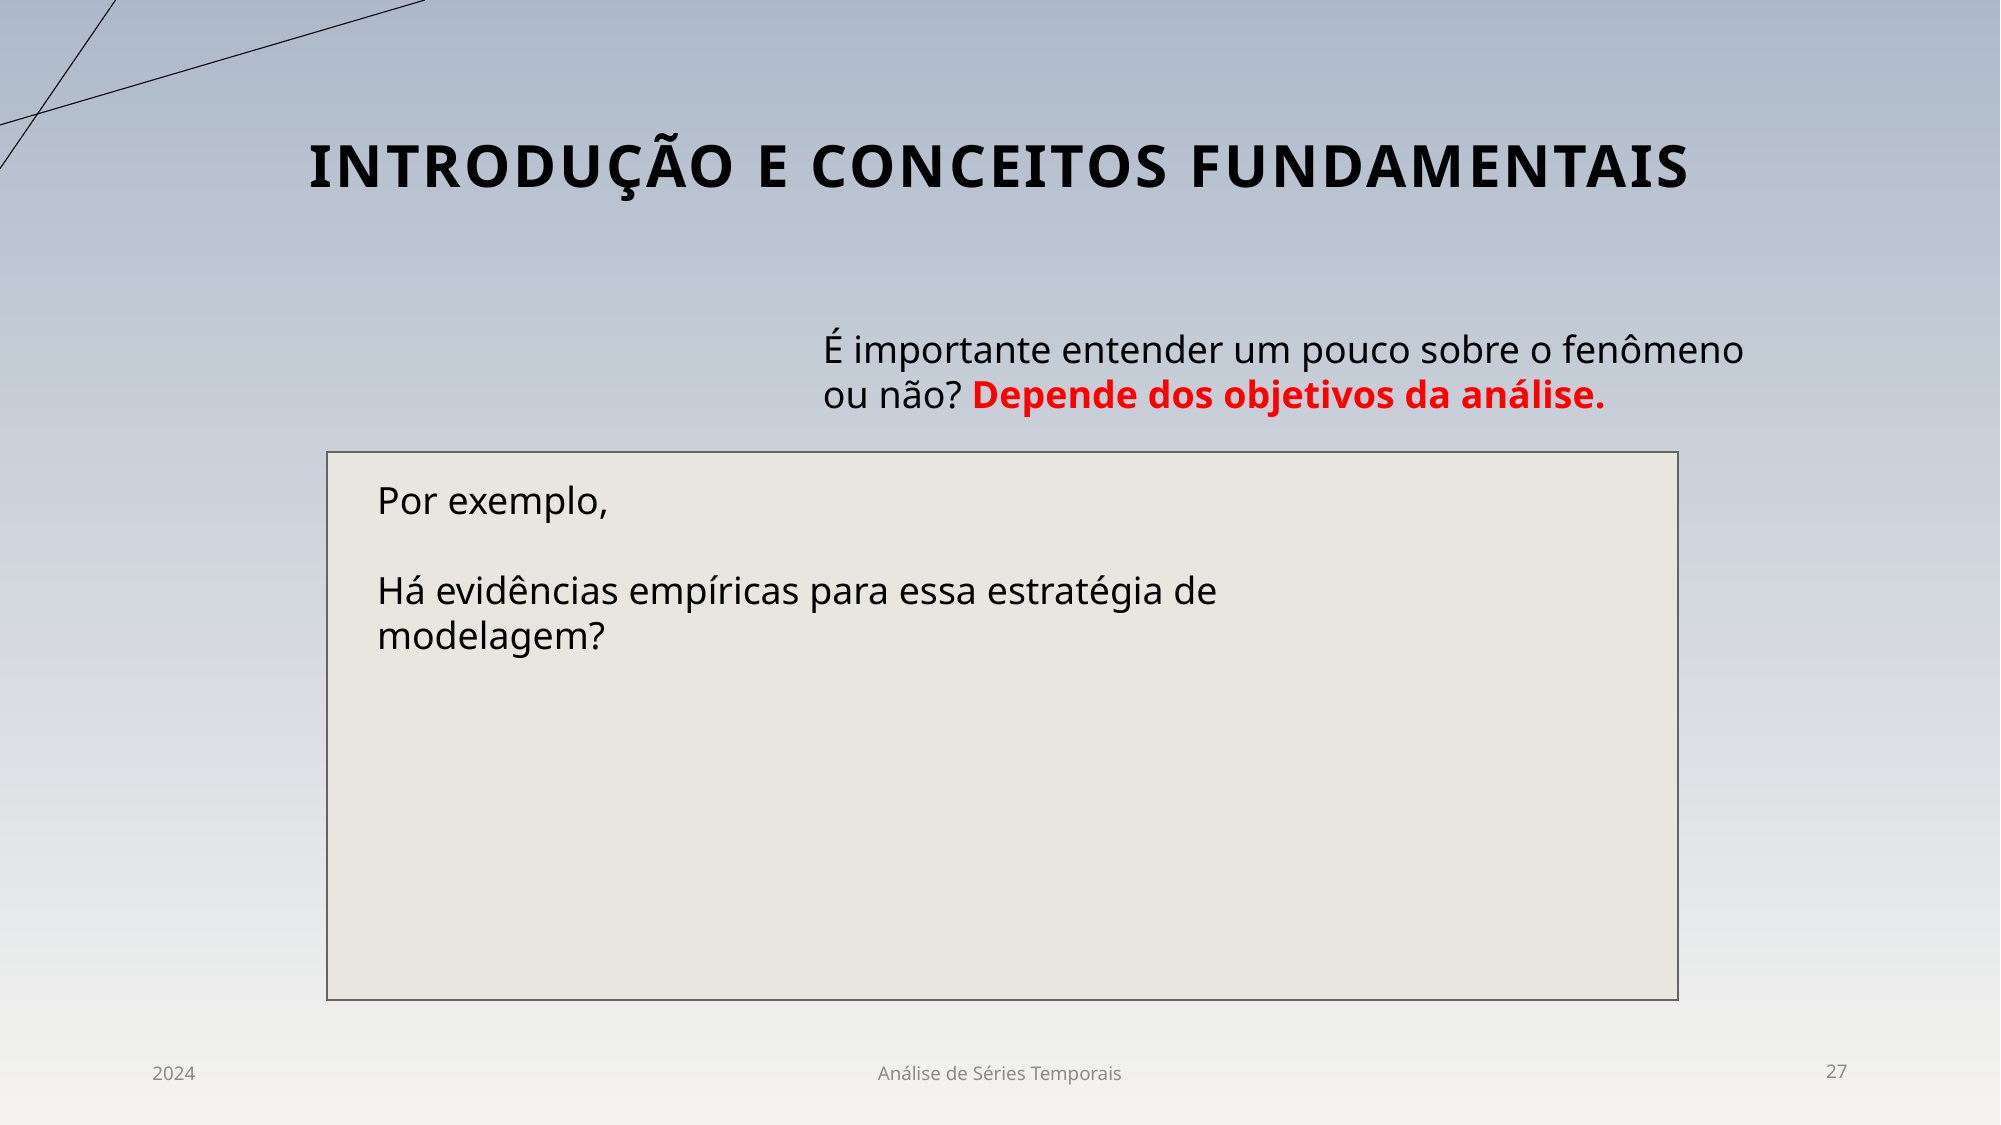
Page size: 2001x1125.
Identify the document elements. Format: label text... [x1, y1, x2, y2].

slide_number 27 [1412, 1042, 1863, 1103]
footer Análise de Séries Temporais [662, 1042, 1338, 1103]
title Introdução e conceitos fundamentais [137, 59, 1863, 278]
slide_number 2024 [137, 1042, 588, 1103]
text_box Por exemplo, Há evidências empíricas para essa estratégia de modelagem? [362, 469, 1430, 710]
text_box [326, 451, 1679, 1001]
text_box É importante entender um pouco sobre o fenômeno ou não? Depende dos objetivos da análise. [808, 318, 1761, 424]
